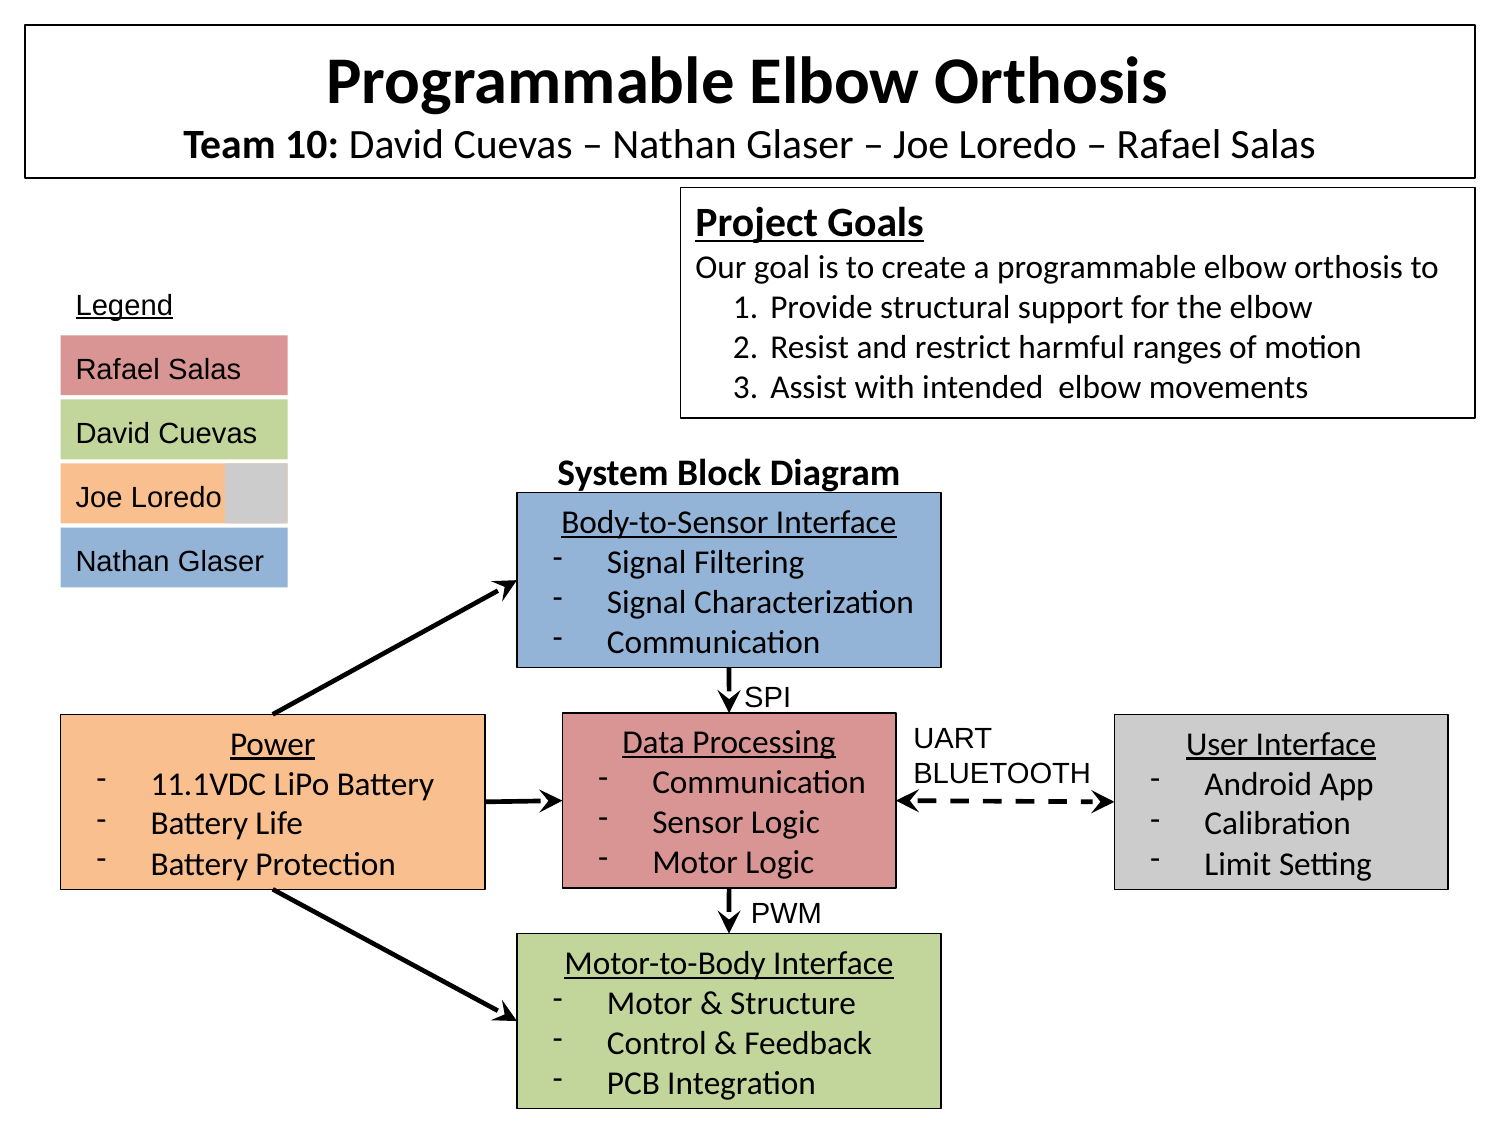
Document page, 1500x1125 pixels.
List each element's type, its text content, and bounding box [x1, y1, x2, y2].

text_box User Interface Android App Calibration Limit Setting [1114, 714, 1448, 890]
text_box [272, 889, 518, 1022]
text_box Legend [60, 271, 288, 332]
text_box Rafael Salas [60, 335, 288, 396]
text_box SPI [730, 670, 943, 718]
text_box Data Processing Communication Sensor Logic Motor Logic [562, 713, 896, 889]
text_box Power 11.1VDC LiPo Battery Battery Life Battery Protection [60, 714, 485, 890]
text_box Motor-to-Body Interface Motor & Structure Control & Feedback PCB Integration [516, 933, 942, 1109]
text_box System Block Diagram [516, 440, 942, 487]
text_box PWM [735, 887, 841, 947]
text_box Nathan Glaser [60, 527, 288, 588]
text_box Project Goals Our goal is to create a programmable elbow orthosis to Provide structural support for the elbow Resist and restrict harmful ranges of motion Assist with intended elbow movements [680, 187, 1475, 419]
text_box Joe Loredo [60, 463, 225, 524]
text_box [225, 463, 288, 524]
title Programmable Elbow Orthosis Team 10: David Cuevas – Nathan Glaser – Joe Loredo – Rafael Salas [24, 24, 1475, 178]
text_box Body-to-Sensor Interface Signal Filtering Signal Characterization Communication [516, 492, 942, 668]
text_box UART BLUETOOTH [898, 712, 1112, 772]
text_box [272, 579, 518, 715]
text_box David Cuevas [60, 399, 288, 460]
